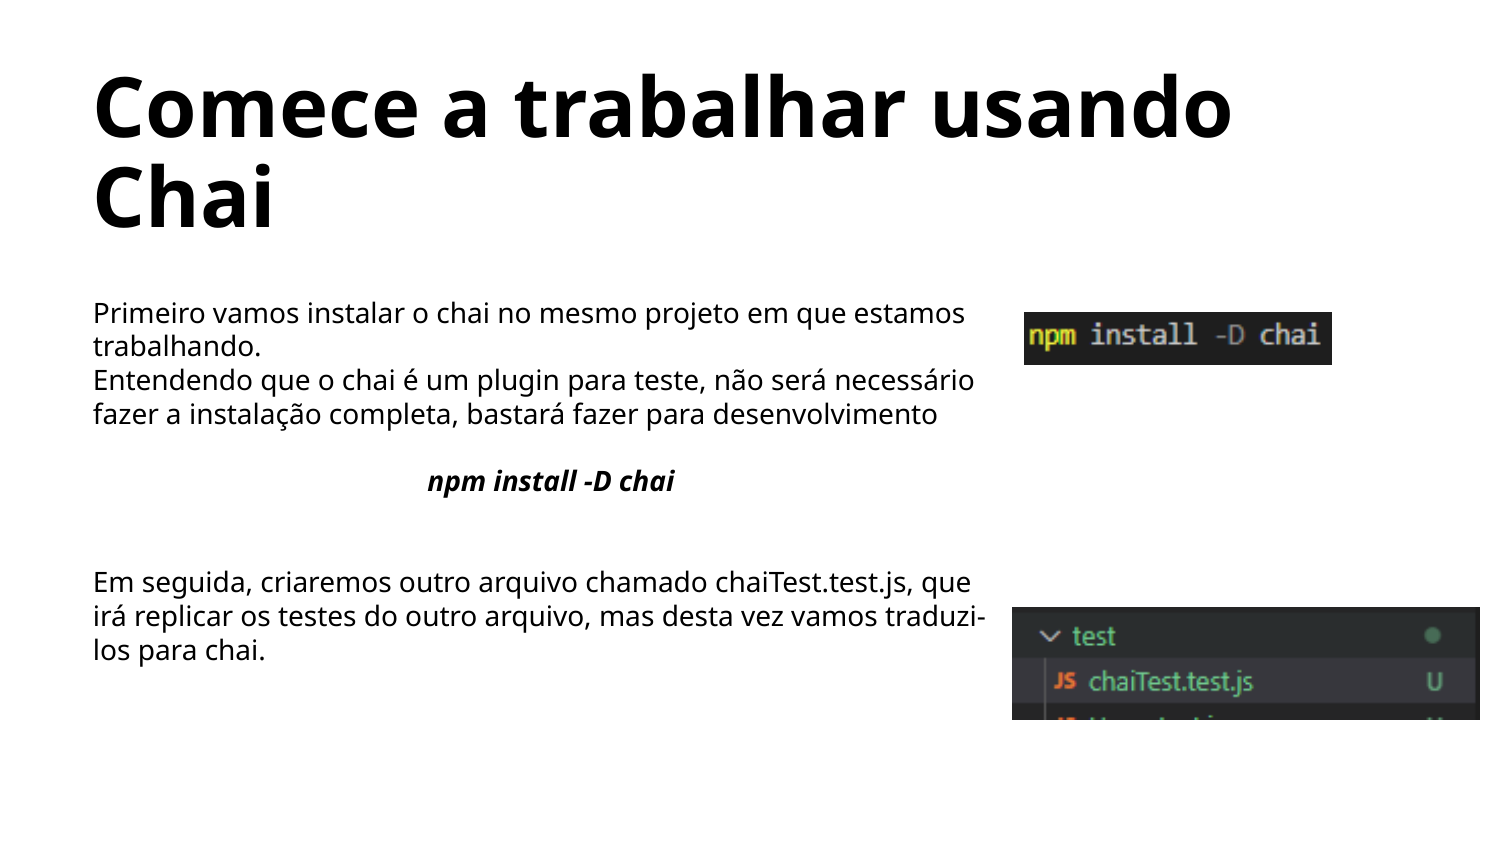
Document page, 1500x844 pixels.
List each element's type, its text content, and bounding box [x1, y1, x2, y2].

picture [1012, 607, 1480, 720]
text_box Comece a trabalhar usando Chai [77, 50, 1382, 261]
picture [1023, 312, 1332, 366]
text_box Primeiro vamos instalar o chai no mesmo projeto em que estamos trabalhando. Entendendo que o chai é um plugin para teste, não será necessário fazer a instalação completa, bastará fazer para desenvolvimento npm install -D chai Em seguida, criaremos outro arquivo chamado chaiTest.test.js, que irá replicar os testes do outro arquivo, mas desta vez vamos traduzi-los para chai. [77, 279, 1025, 681]
